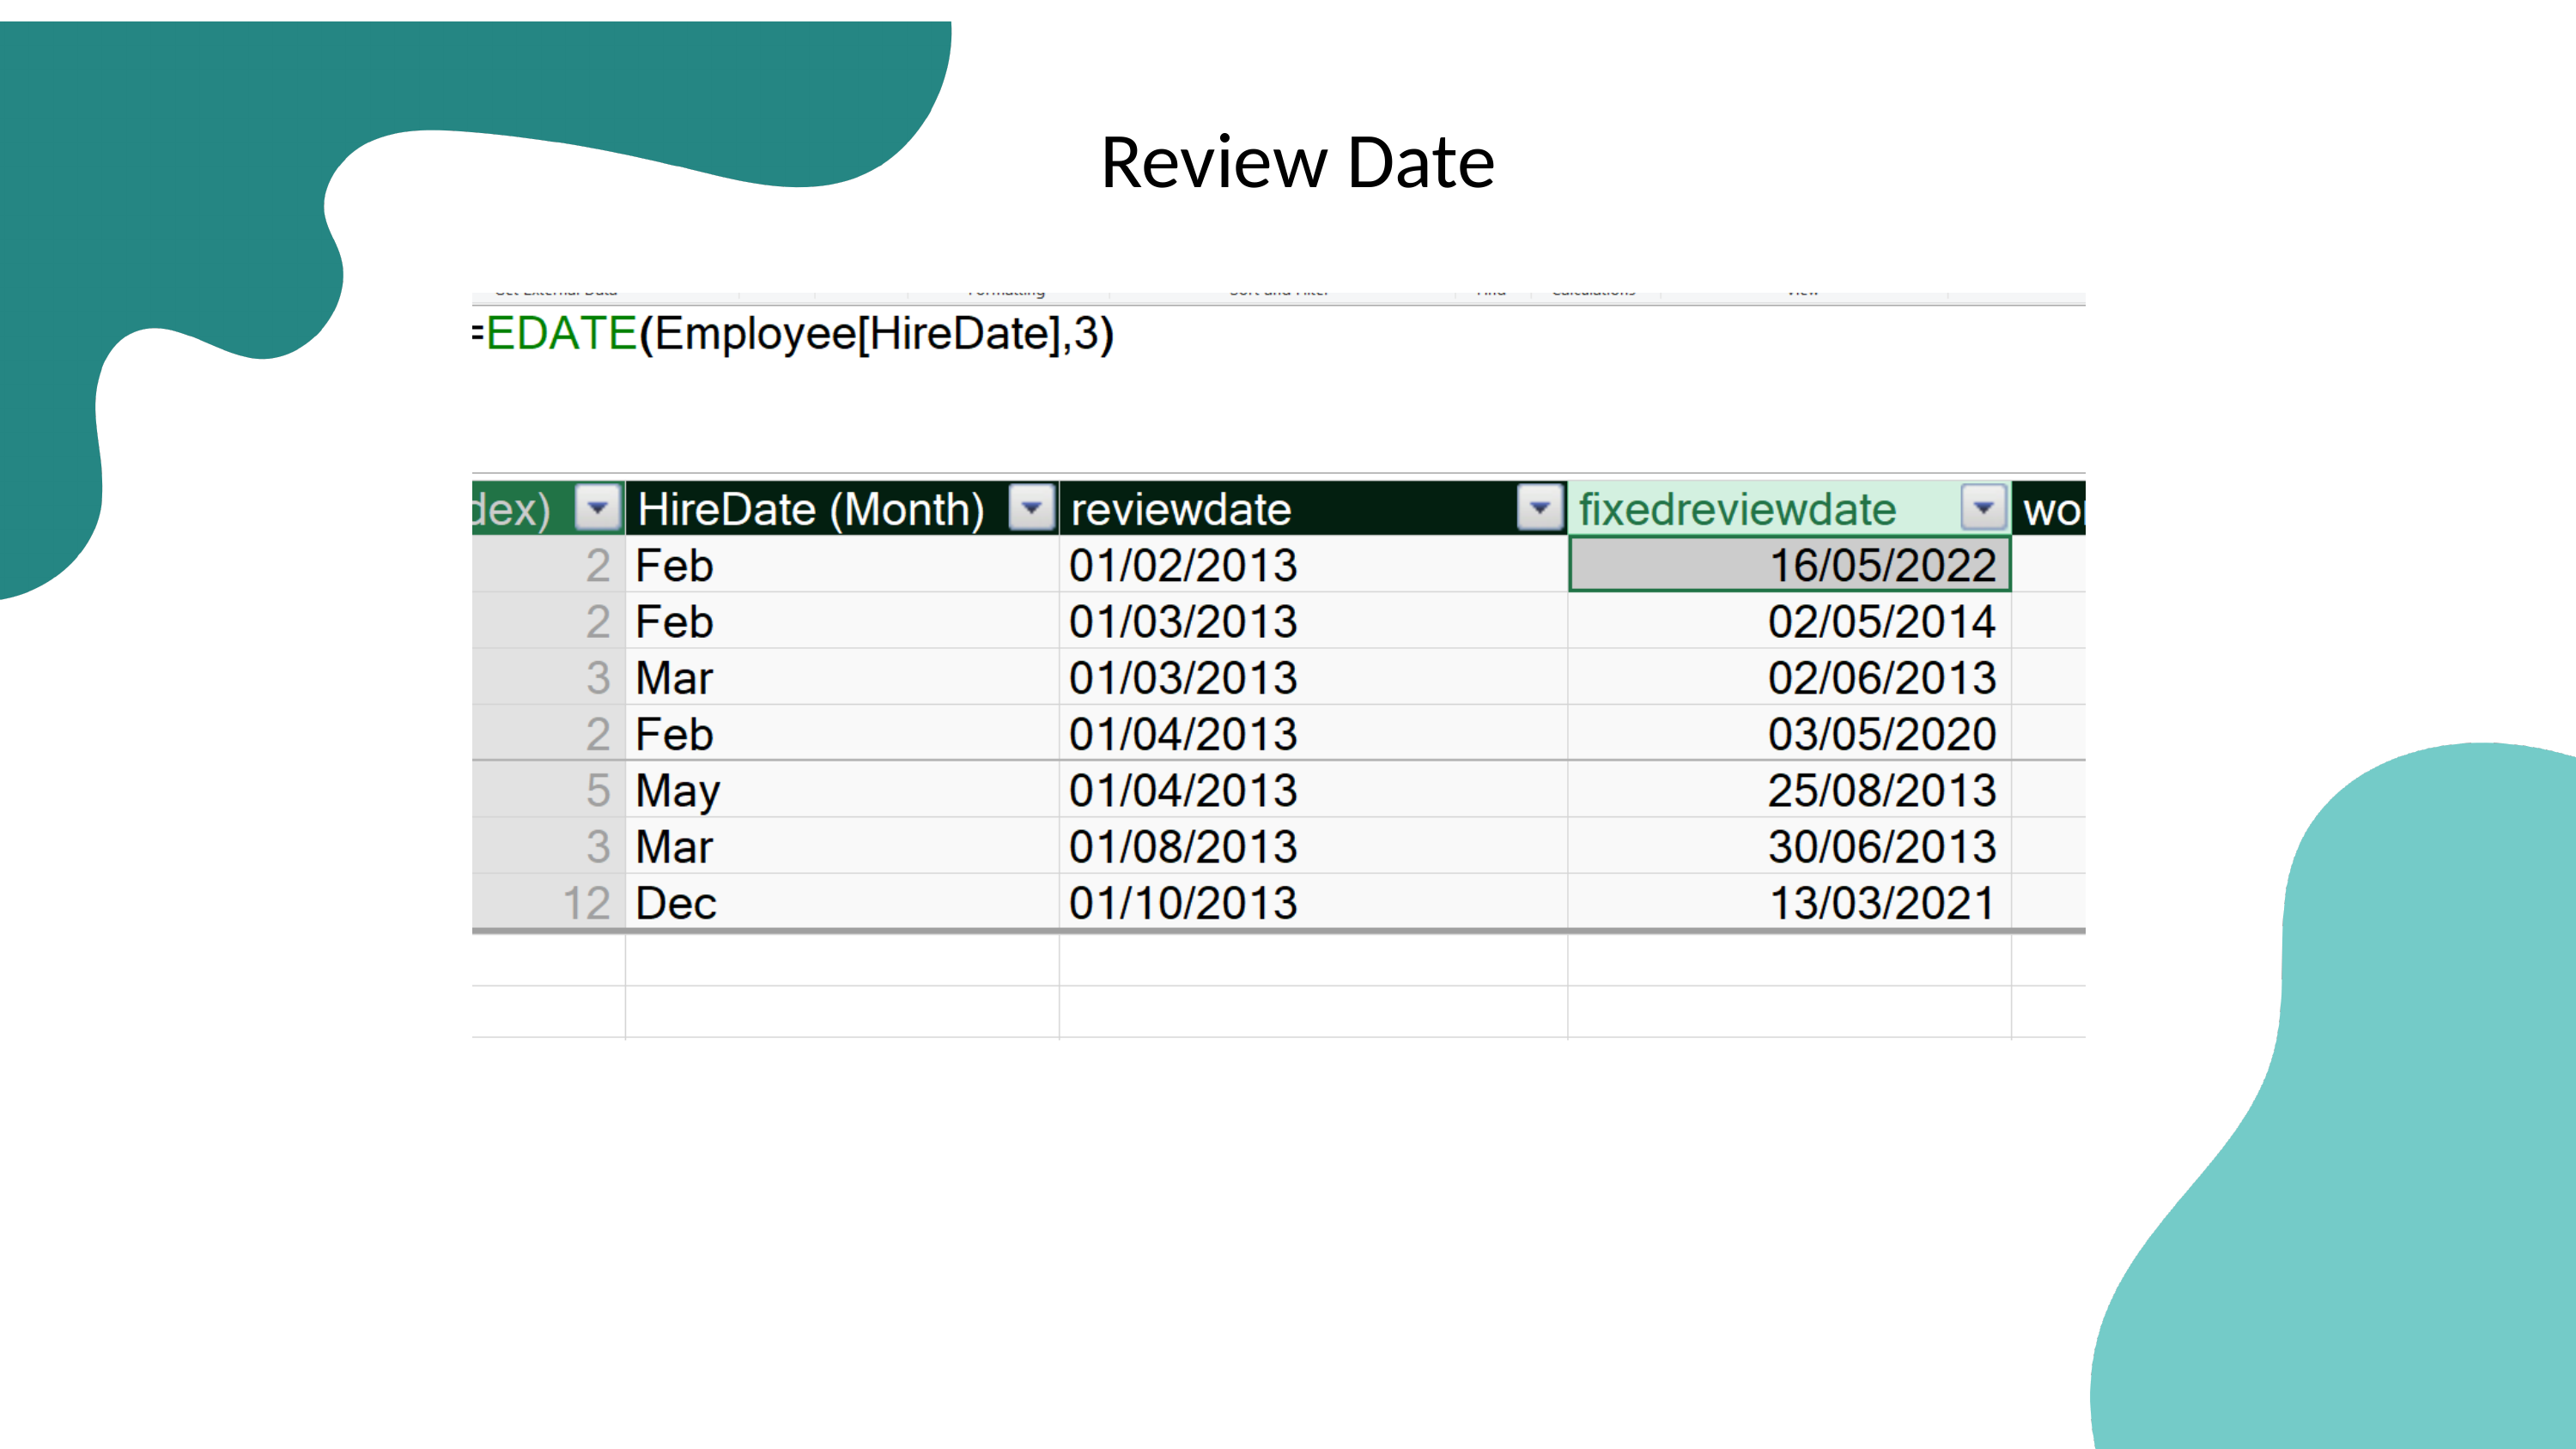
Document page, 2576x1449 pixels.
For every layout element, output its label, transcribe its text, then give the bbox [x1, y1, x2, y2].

text_box [2085, 738, 2576, 1449]
picture [471, 293, 2086, 1040]
title Review Date [956, 70, 1889, 242]
text_box [0, 21, 956, 602]
